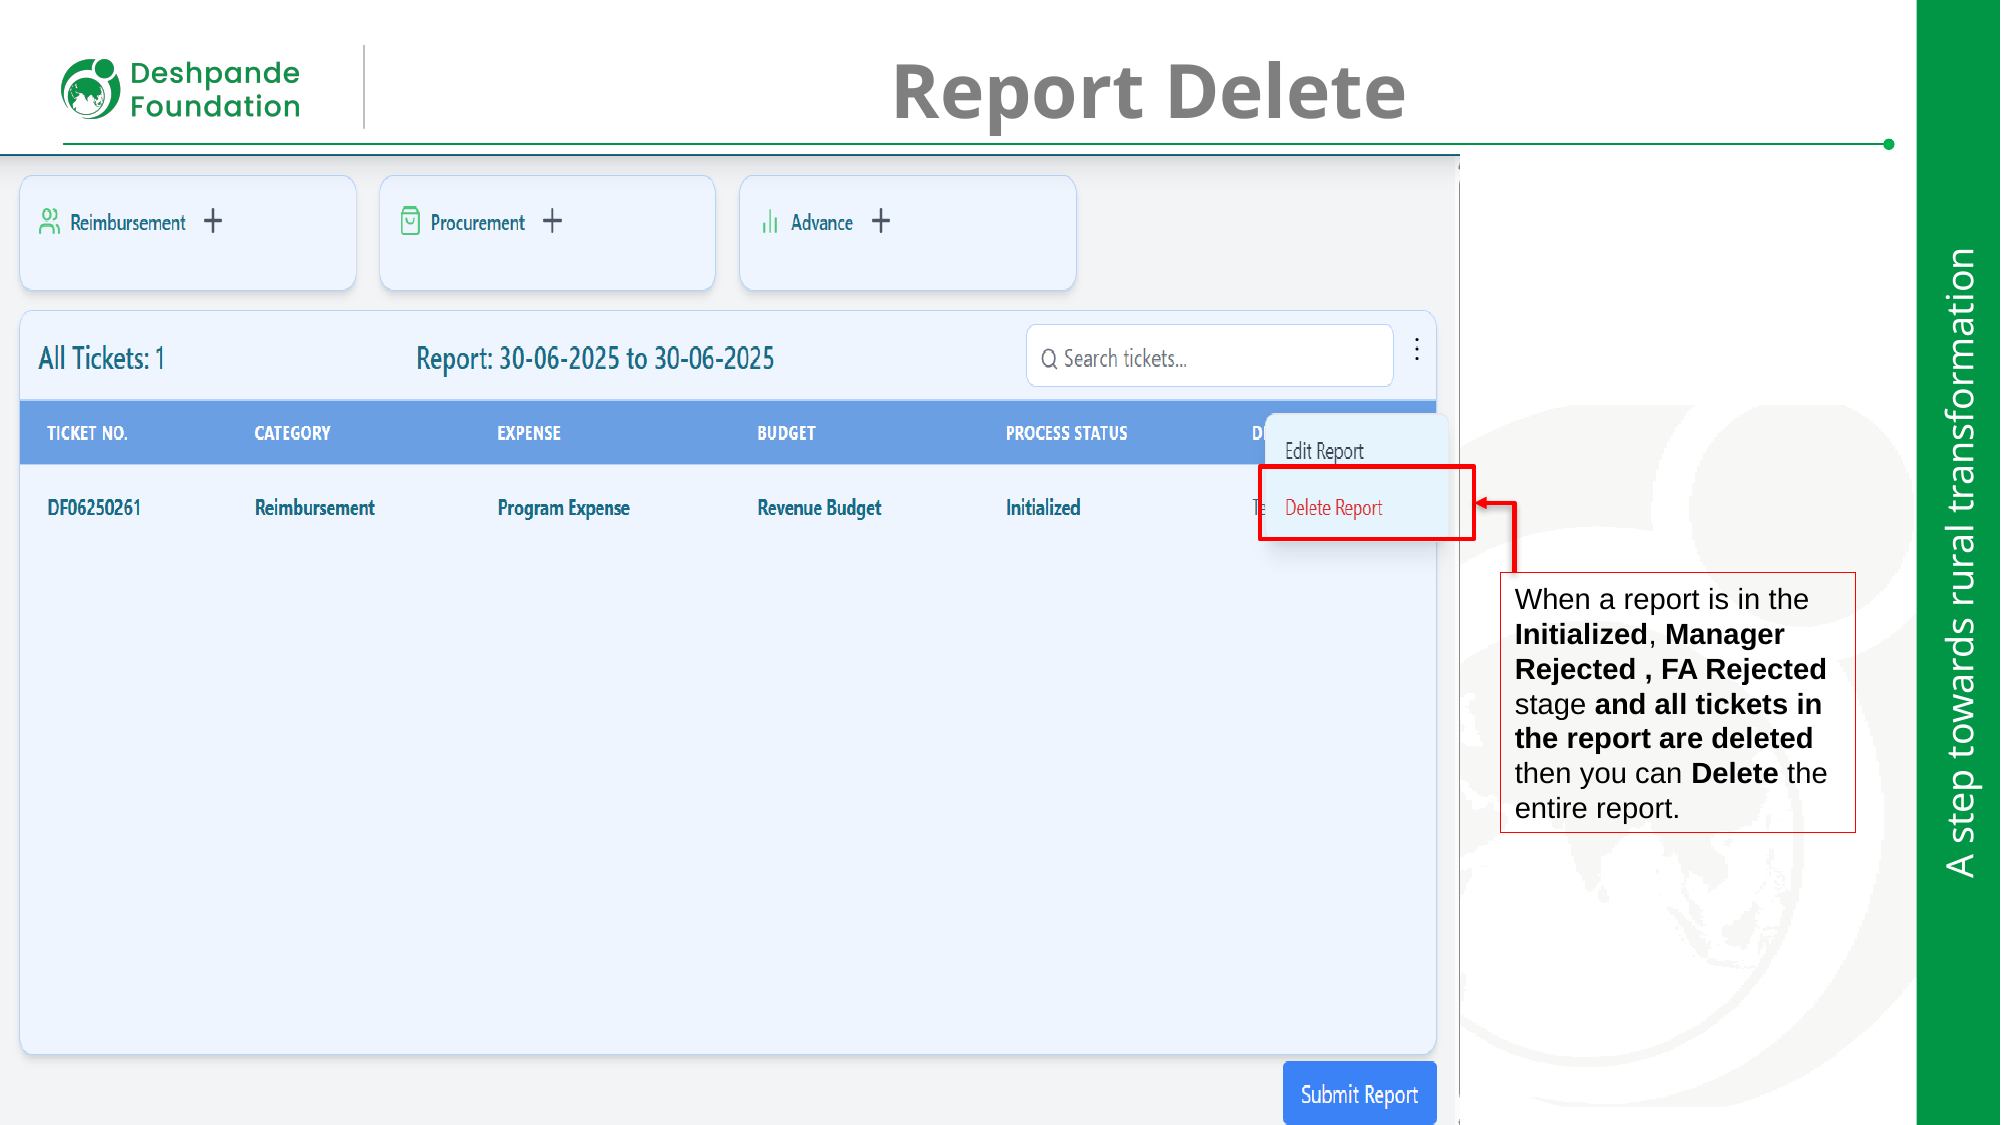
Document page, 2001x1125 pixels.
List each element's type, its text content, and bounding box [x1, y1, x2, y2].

text_box [1465, 464, 1476, 516]
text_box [1459, 517, 1530, 559]
text_box When a report is in the Initialized, Manager Rejected , FA Rejected stage and all tickets in the report are deleted then you can Delete the entire report. [1500, 572, 1856, 833]
picture [61, 59, 299, 119]
title Report Delete [415, 35, 1884, 145]
picture [0, 154, 1460, 1125]
